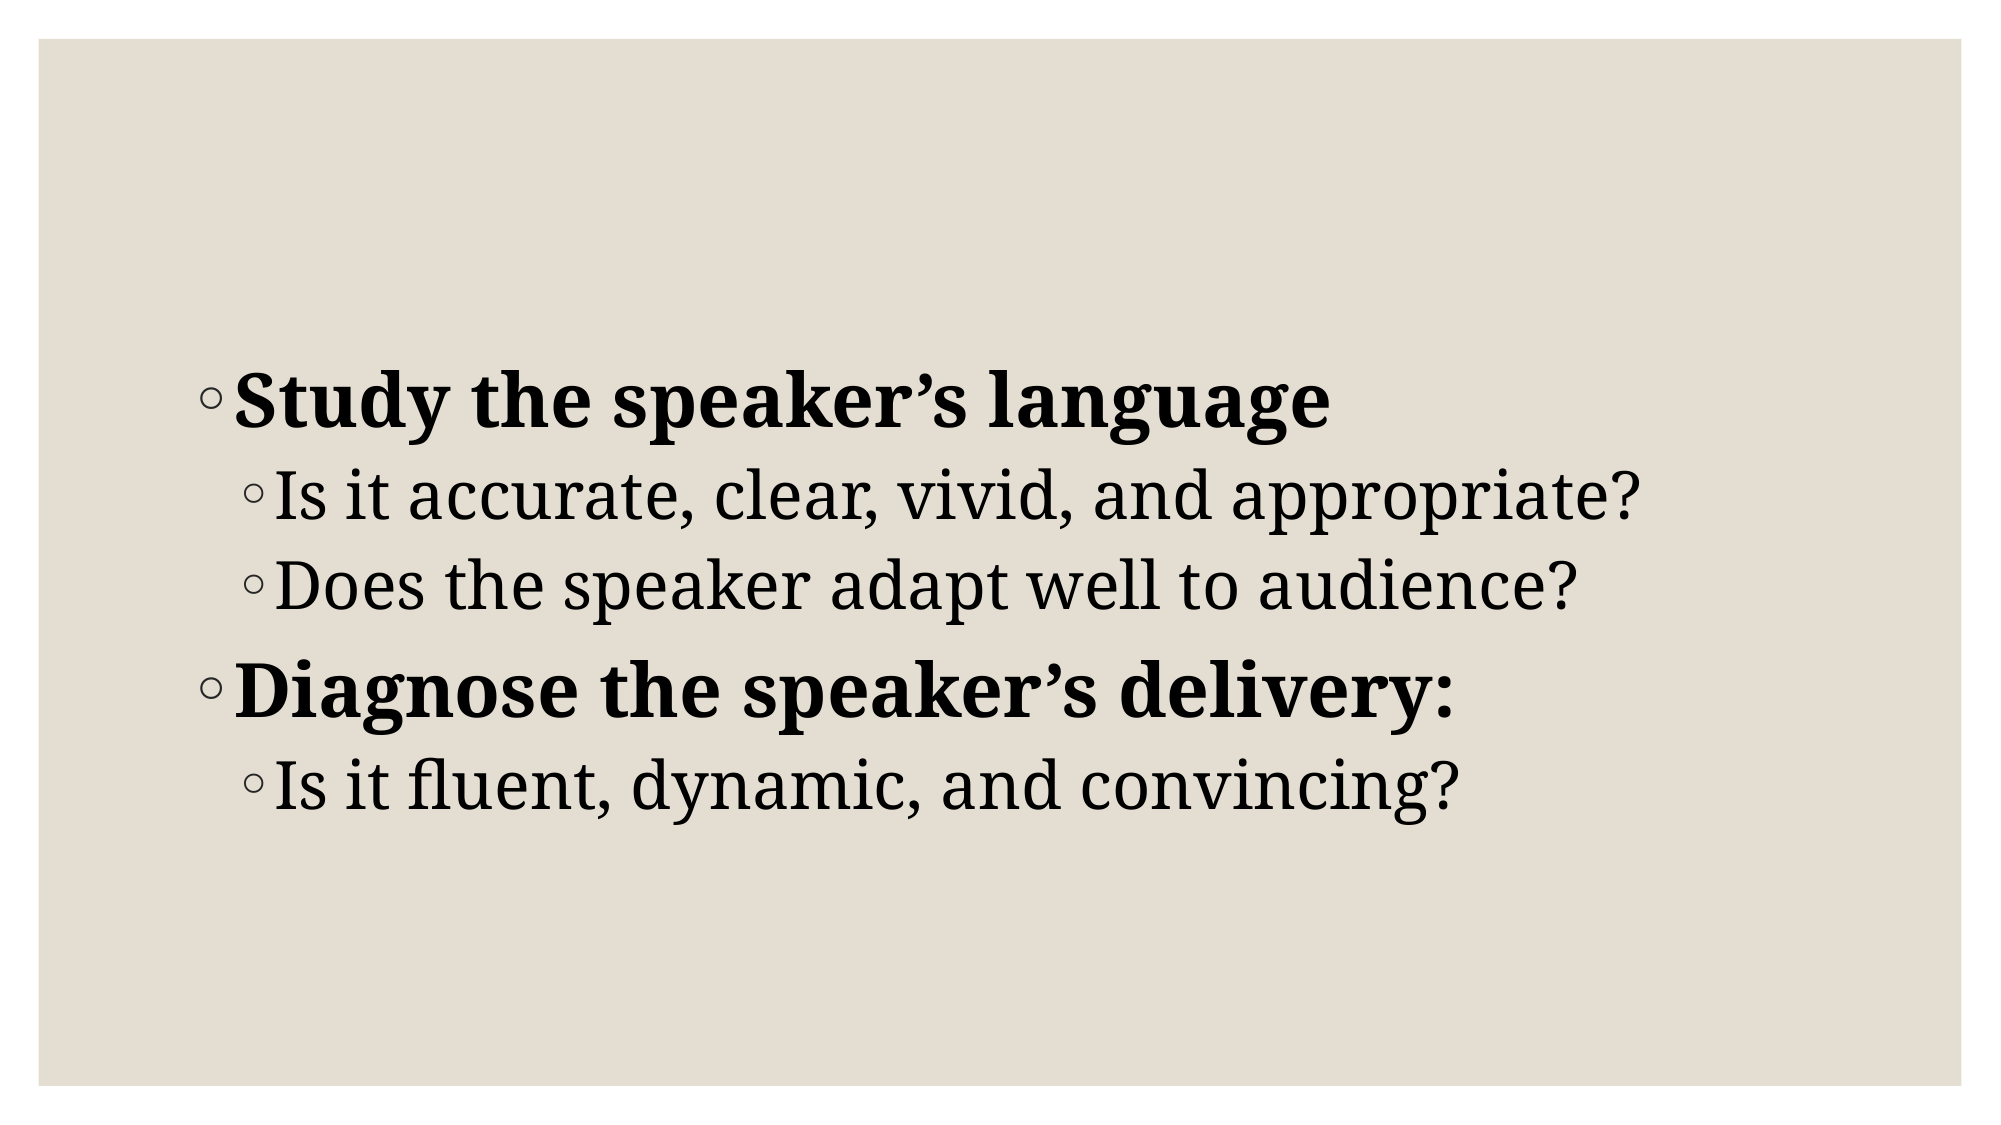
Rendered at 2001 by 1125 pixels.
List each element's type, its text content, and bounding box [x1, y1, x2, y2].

list Study the speaker’s language Is it accurate, clear, vivid, and appropriate? Does the speaker adapt well to audience? Diagnose the speaker’s delivery: Is it fluent, dynamic, and convincing? [174, 345, 1825, 990]
